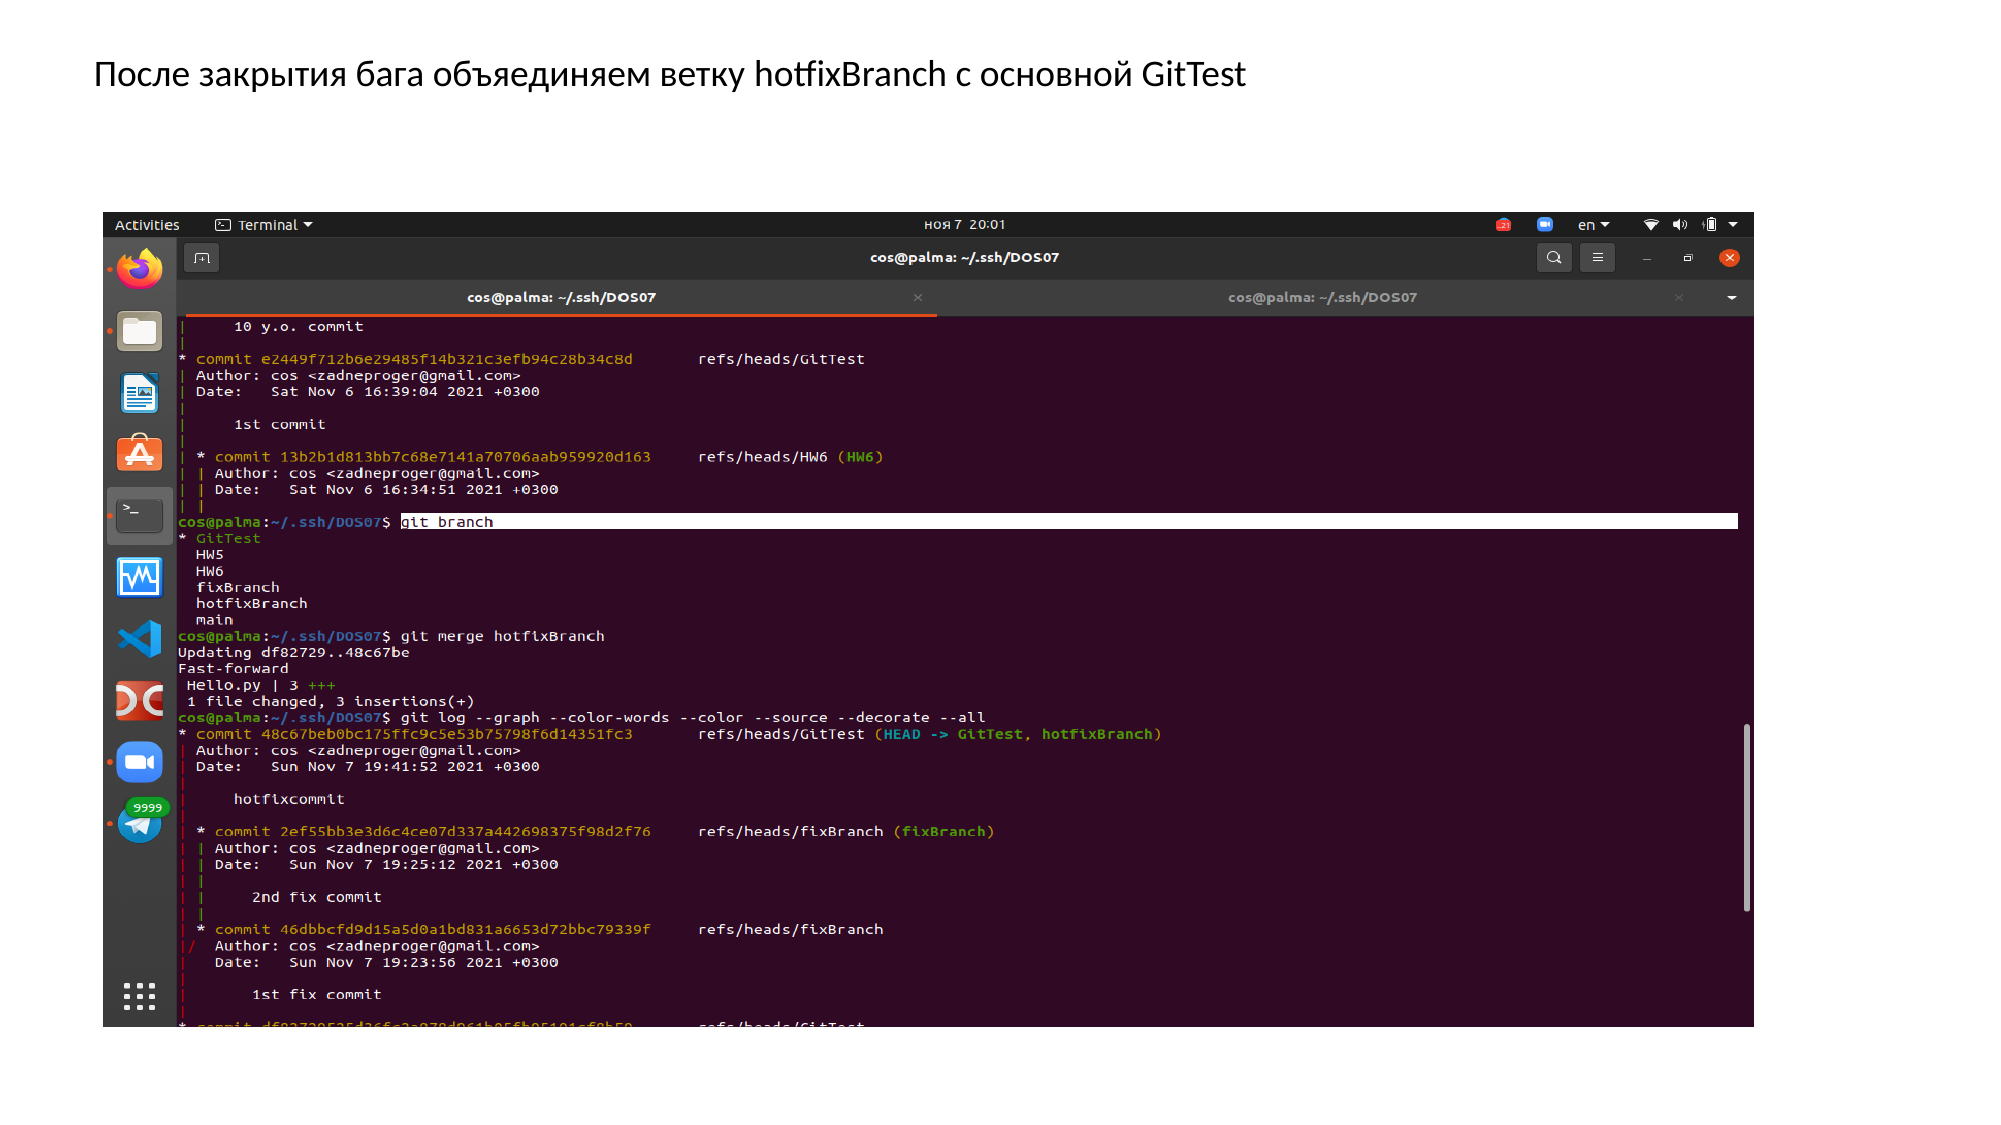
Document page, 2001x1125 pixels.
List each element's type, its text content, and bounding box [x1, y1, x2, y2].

picture [103, 212, 1754, 1027]
text_box После закрытия бага объяединяем ветку hotfixBranch с основной GitTest [79, 41, 1883, 101]
